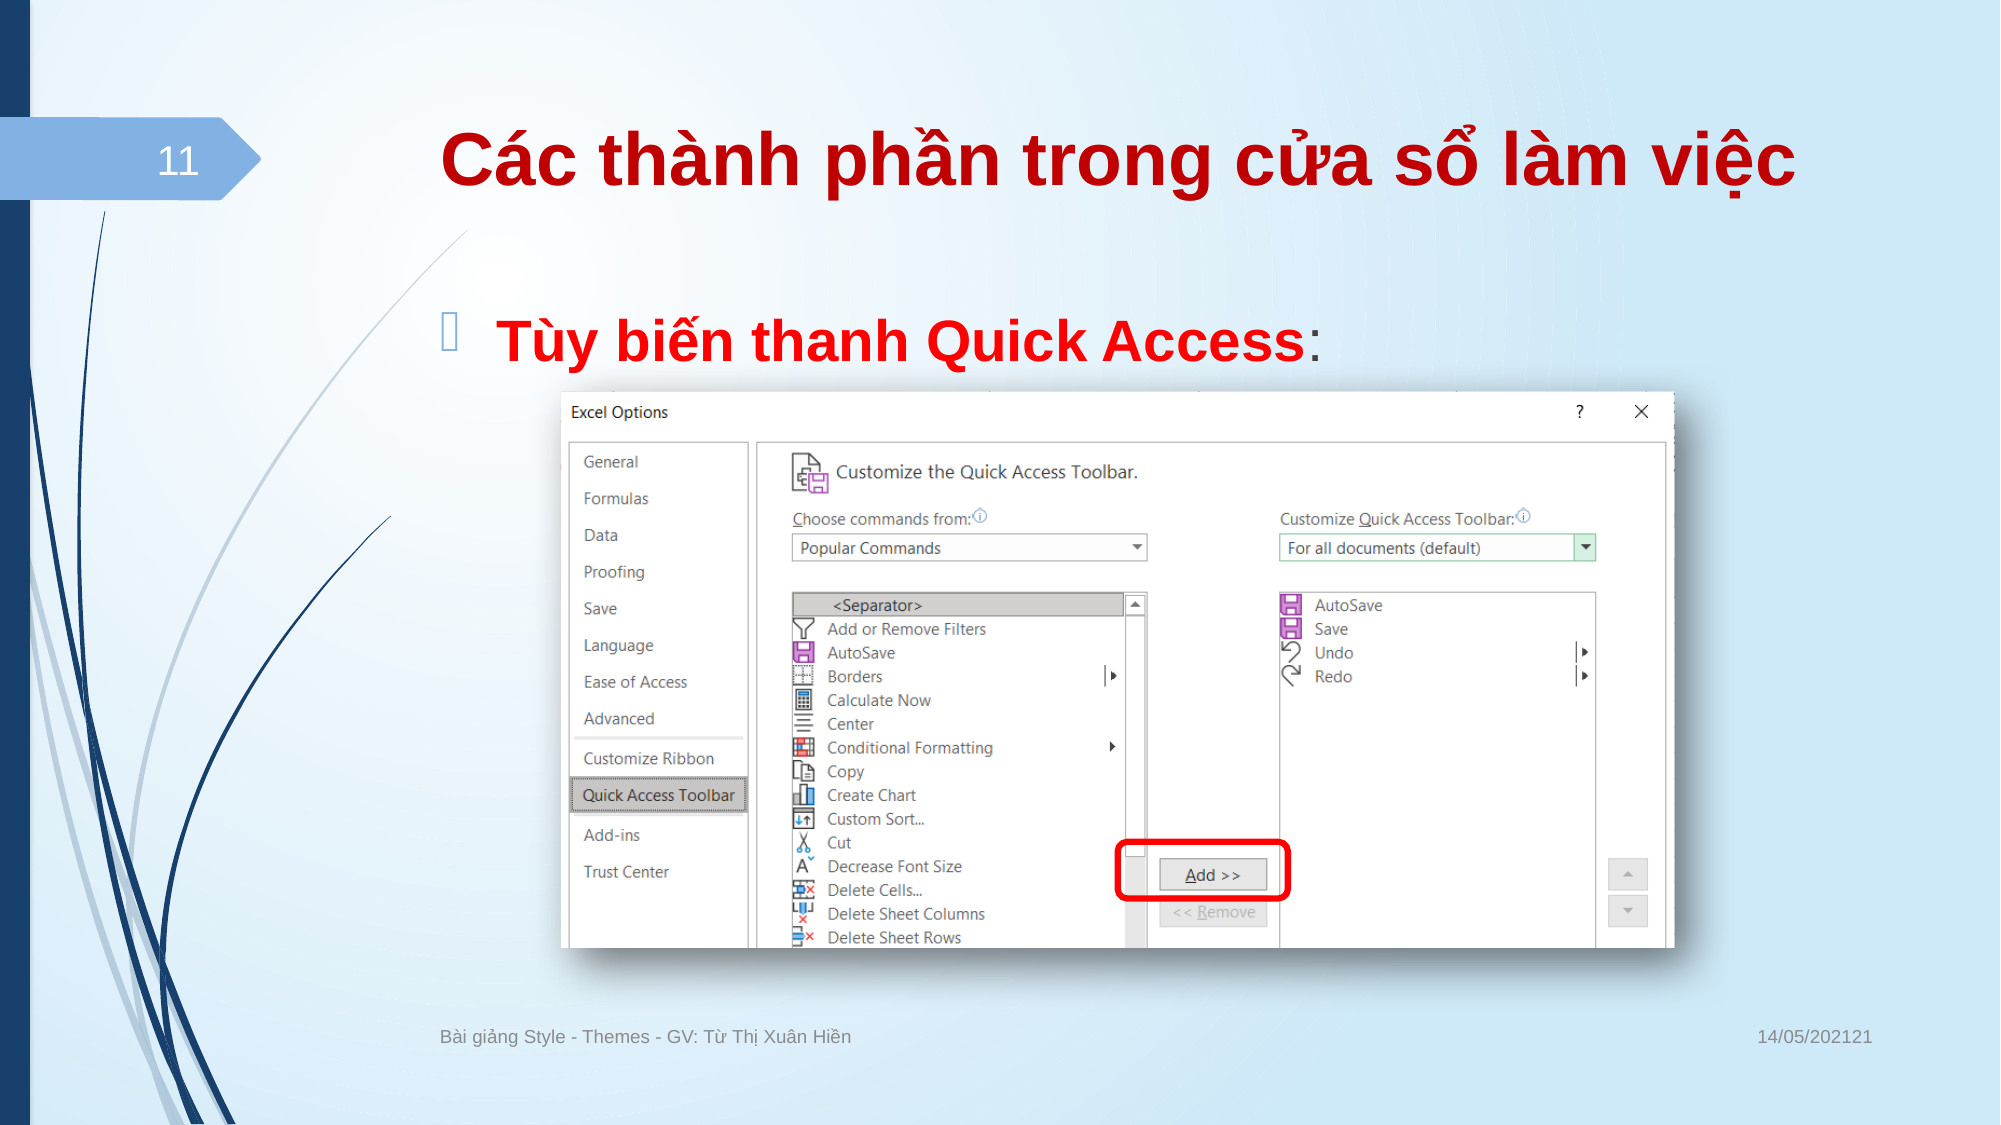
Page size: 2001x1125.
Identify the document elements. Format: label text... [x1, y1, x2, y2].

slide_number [1699, 1005, 1888, 1067]
list Tùy biến thanh Quick Access: [424, 295, 1888, 970]
title Các thành phần trong cửa sổ làm việc [425, 102, 1888, 261]
footer Bài giảng Style - Themes - GV: Từ Thị Xuân Hiền [424, 1006, 1675, 1067]
slide_number 11 [87, 129, 216, 190]
picture [560, 391, 1675, 948]
